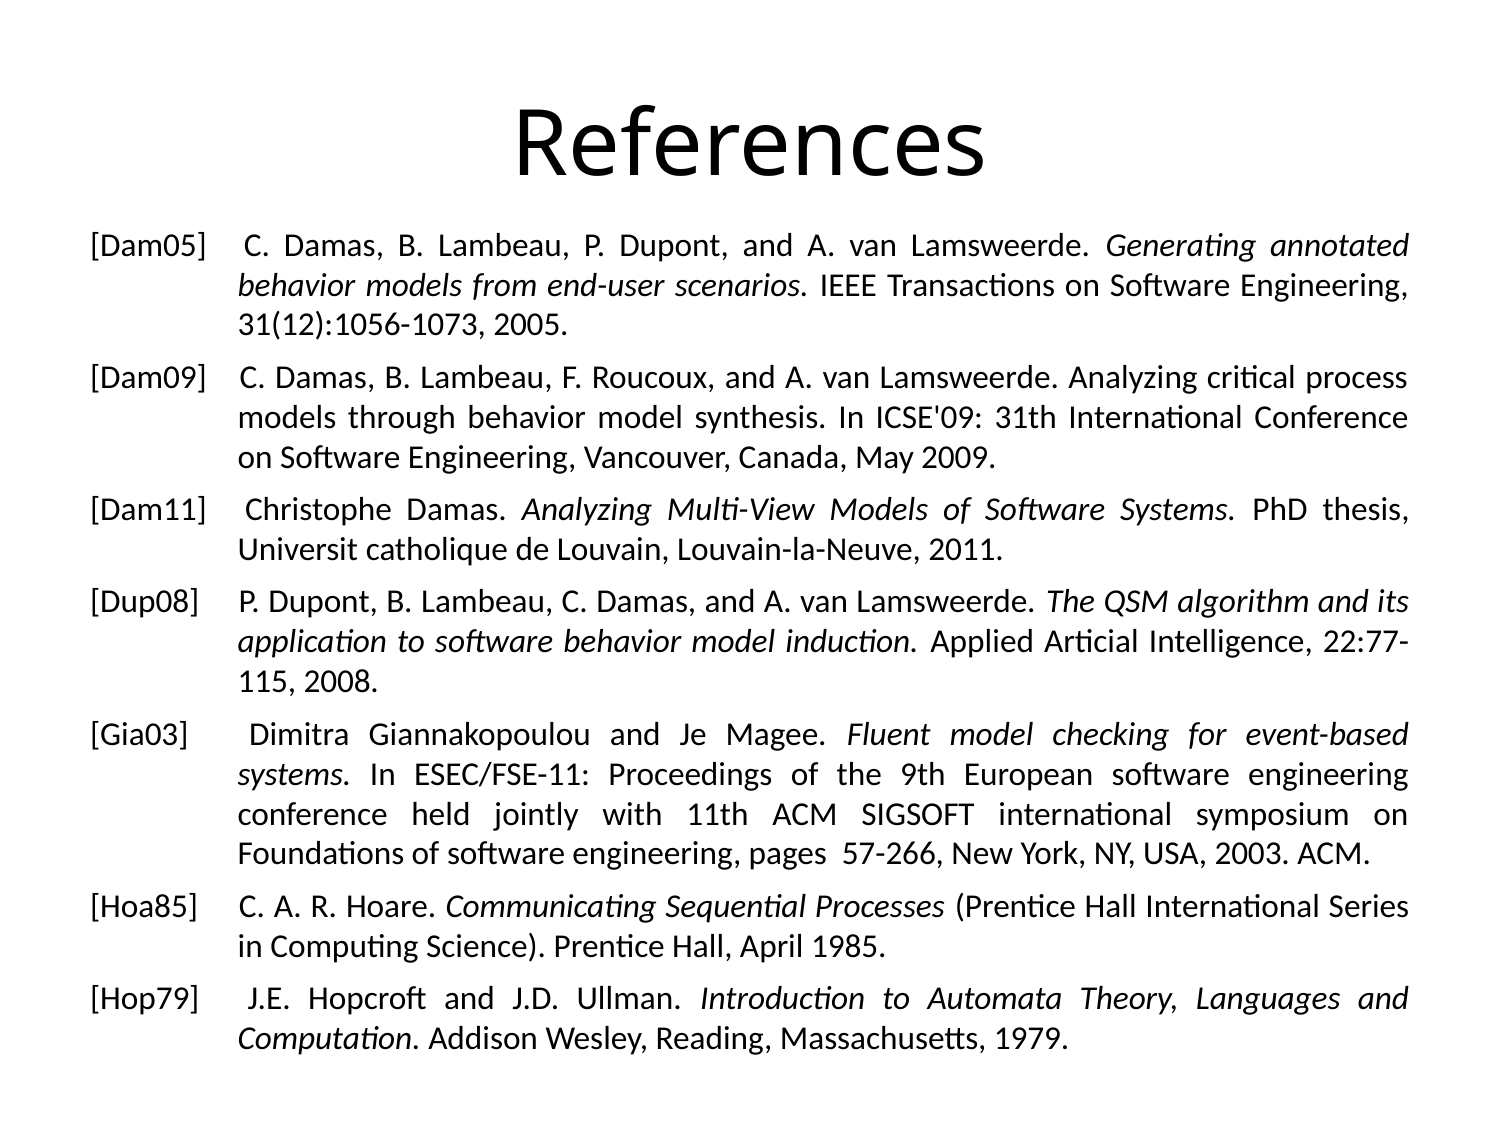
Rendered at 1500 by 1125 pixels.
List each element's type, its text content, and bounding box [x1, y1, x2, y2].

list [Dam05] C. Damas, B. Lambeau, P. Dupont, and A. van Lamsweerde. Generating annotated behavior models from end-user scenarios. IEEE Transactions on Software Engineering, 31(12):1056-1073, 2005. [Dam09] C. Damas, B. Lambeau, F. Roucoux, and A. van Lamsweerde. Analyzing critical process models through behavior model synthesis. In ICSE'09: 31th International Conference on Software Engineering, Vancouver, Canada, May 2009. [Dam11] Christophe Damas. Analyzing Multi-View Models of Software Systems. PhD thesis, Universit catholique de Louvain, Louvain-la-Neuve, 2011. [Dup08] P. Dupont, B. Lambeau, C. Damas, and A. van Lamsweerde. The QSM algorithm and its application to software behavior model induction. Applied Articial Intelligence, 22:77-115, 2008. [Gia03] Dimitra Giannakopoulou and Je Magee. Fluent model checking for event-based systems. In ESEC/FSE-11: Proceedings of the 9th European software engineering conference held jointly with 11th ACM SIGSOFT international symposium on Foundations of software engineering, pages 57-266, New York, NY, USA, 2003. ACM. [Hoa85] C. A. R. Hoare. Communicating Sequential Processes (Prentice Hall International Series in Computing Science). Prentice Hall, April 1985. [Hop79] J.E. Hopcroft and J.D. Ullman. Introduction to Automata Theory, Languages and Computation. Addison Wesley, Reading, Massachusetts, 1979. [75, 215, 1425, 1083]
title References [75, 45, 1425, 215]
